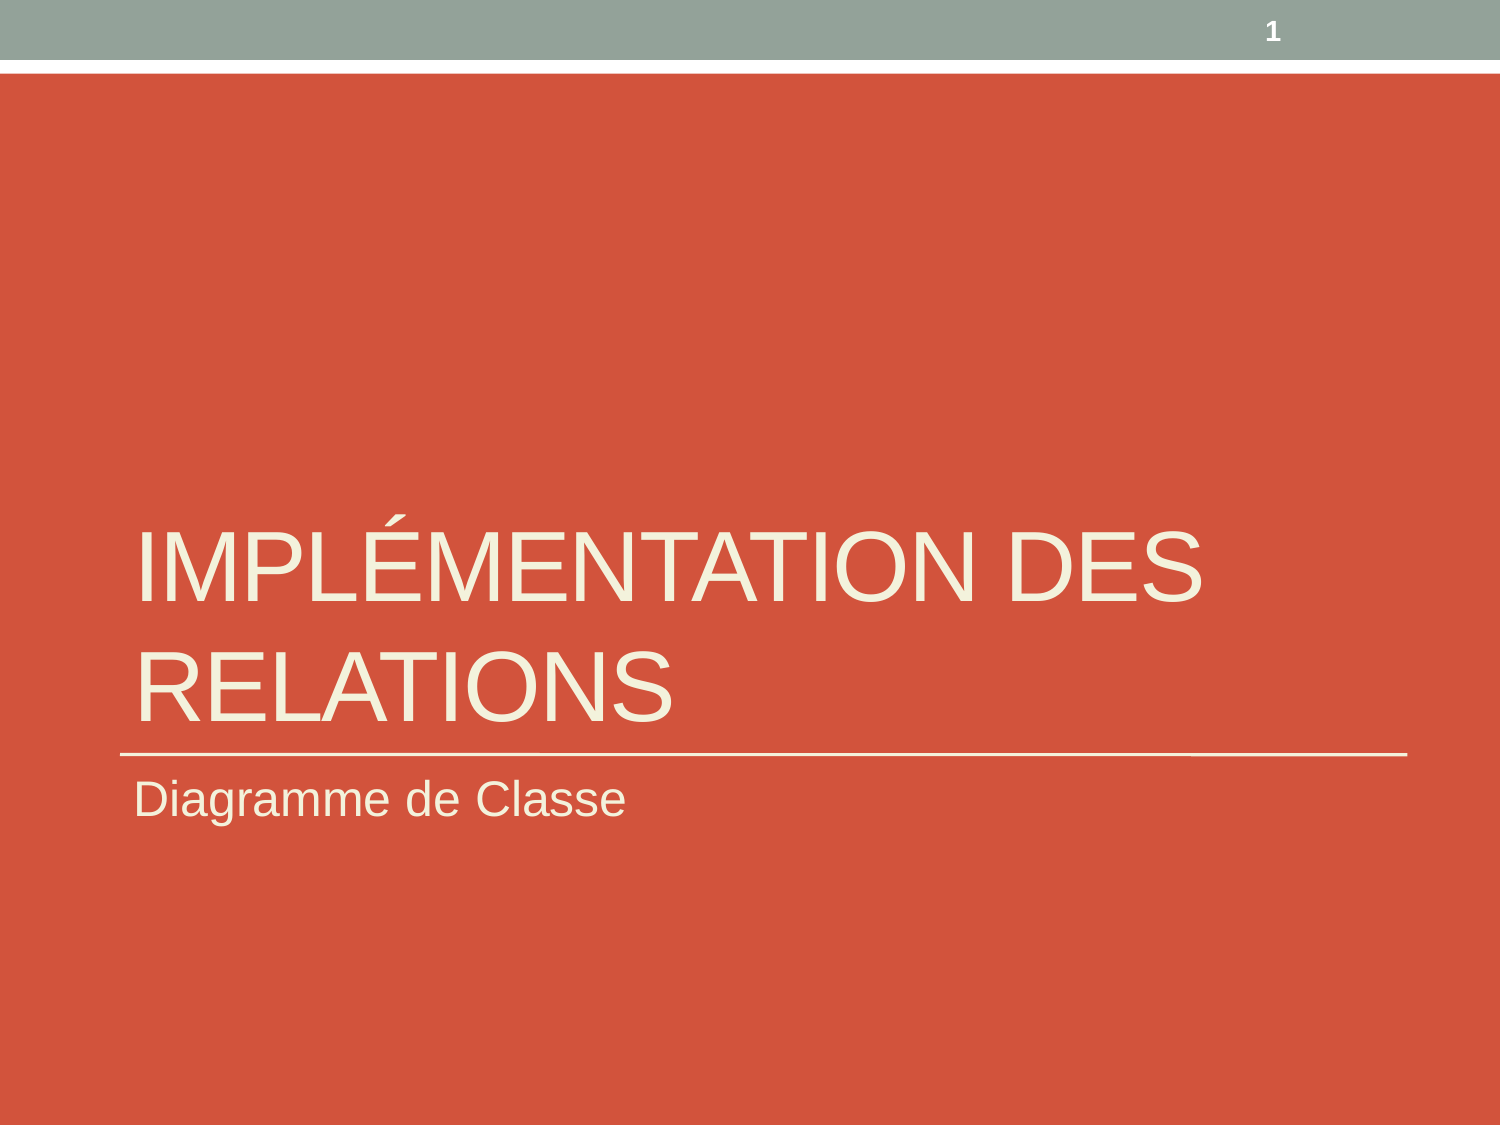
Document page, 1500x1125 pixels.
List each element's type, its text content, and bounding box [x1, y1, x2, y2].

title Implémentation des relations [118, 387, 1394, 749]
list Diagramme de Classe [118, 758, 1394, 1006]
slide_number 1 [1250, 3, 1425, 57]
